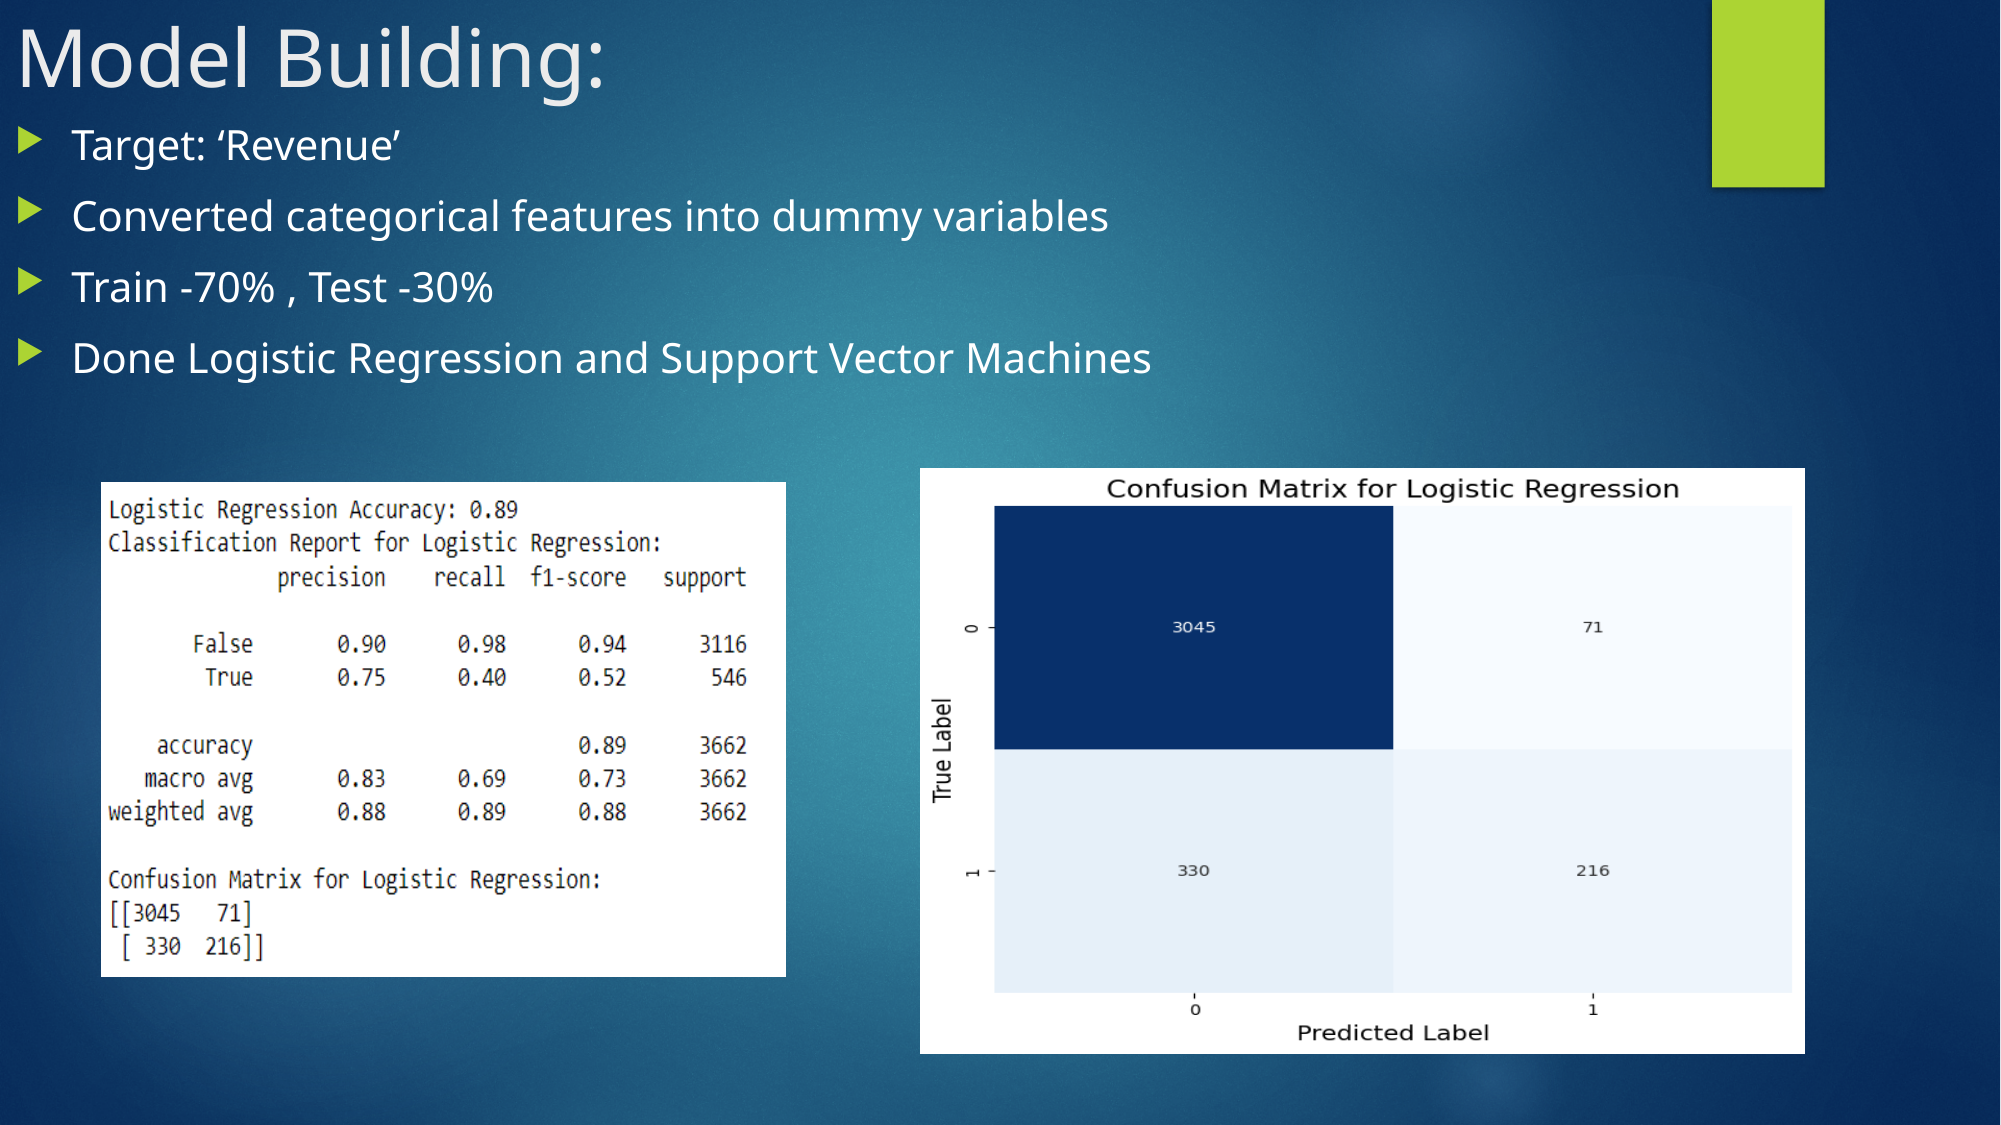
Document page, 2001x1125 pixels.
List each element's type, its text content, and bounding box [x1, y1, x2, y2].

picture [0, 482, 786, 1125]
picture [920, 468, 1805, 1125]
list Target: ‘Revenue’ Converted categorical features into dummy variables Train -70% , Test -30% Done Logistic Regression and Support Vector Machines [0, 111, 1725, 826]
title Model Building: [0, 0, 1725, 111]
